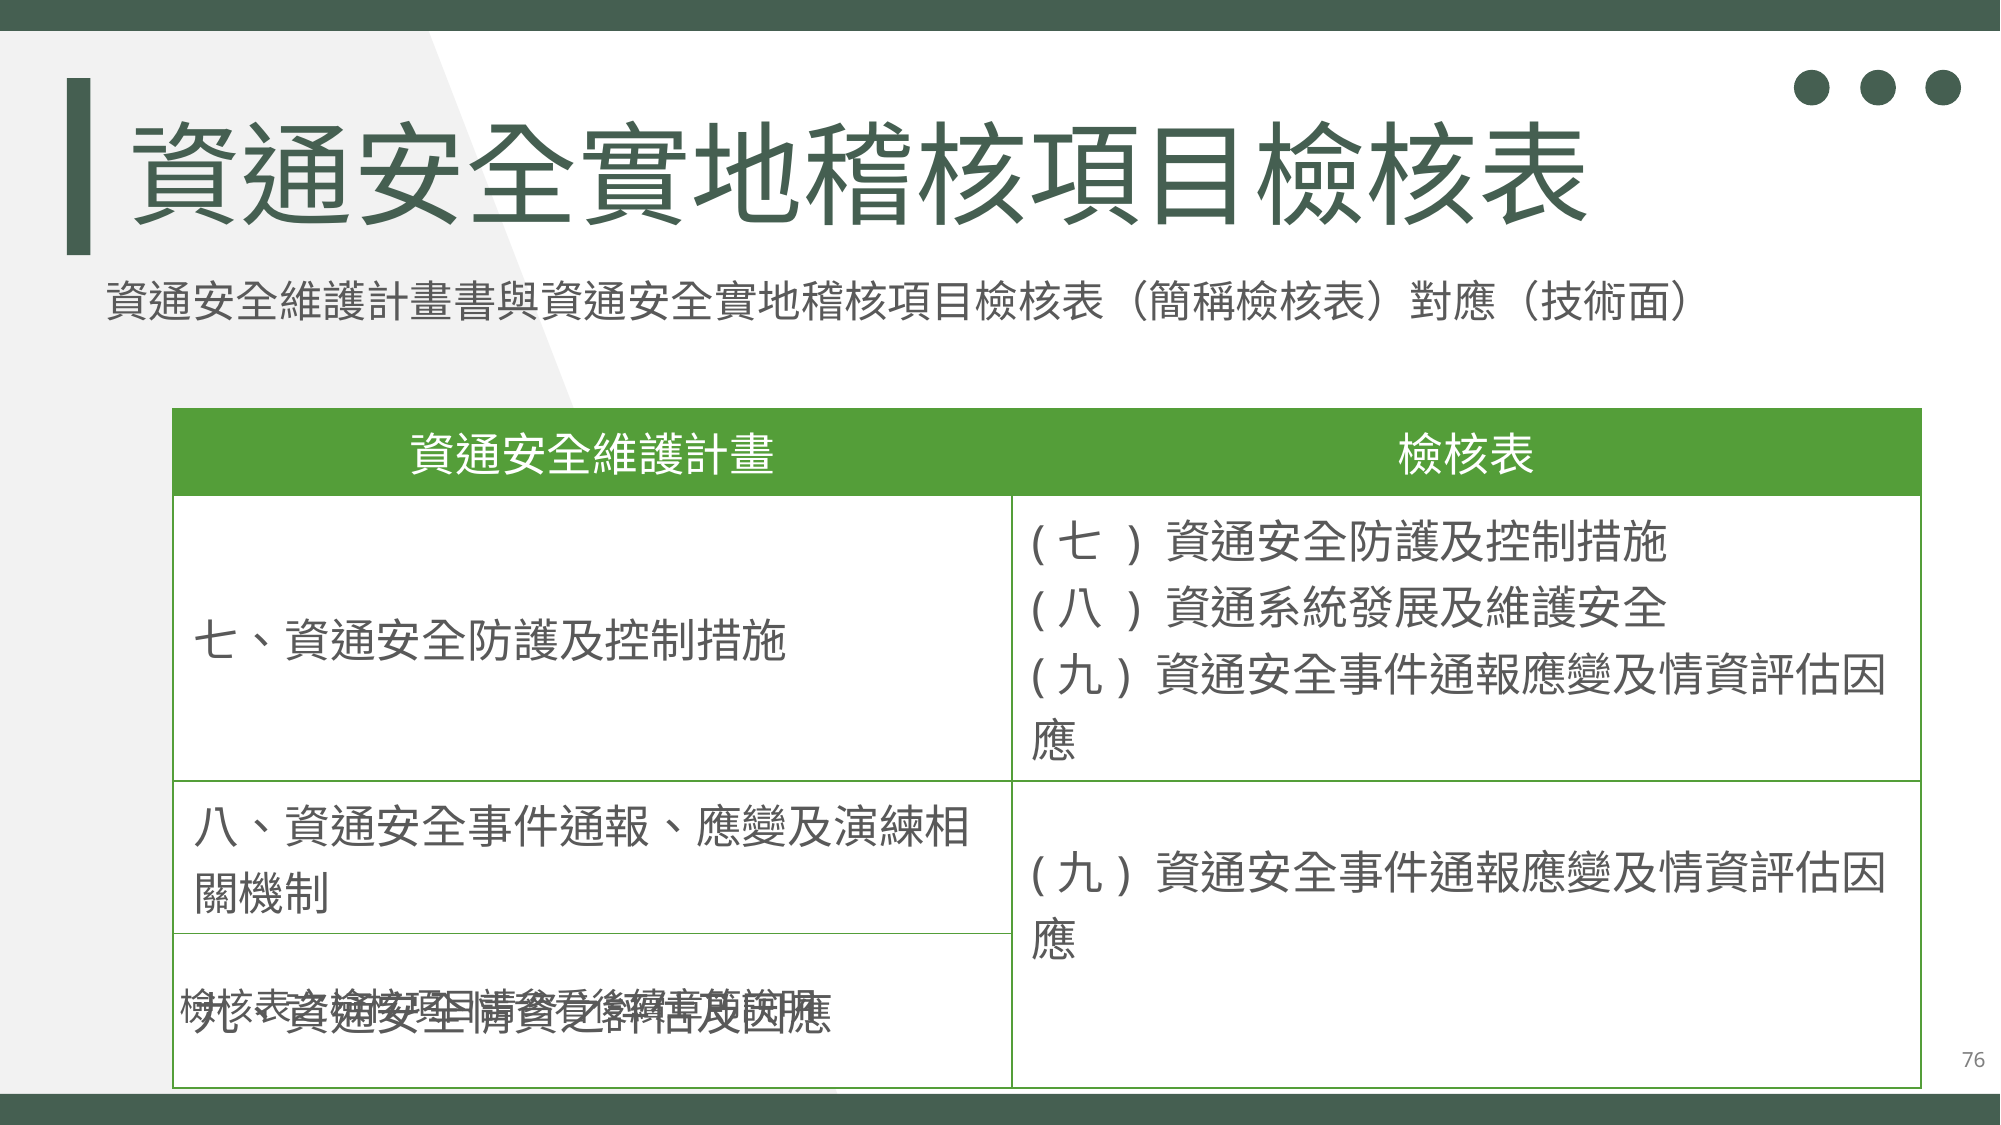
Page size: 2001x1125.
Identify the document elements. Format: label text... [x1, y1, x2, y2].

table_cell 九、資通安全情資之評估及因應 [174, 934, 1011, 1087]
table_cell (九) 資通安全事件通報應變及情資評估因應 [1013, 782, 1920, 1087]
table_cell 八、資通安全事件通報、應變及演練相關機制 [174, 782, 1011, 933]
table_cell (七 ) 資通安全防護及控制措施 (八 ) 資通系統發展及維護安全 (九) 資通安全事件通報應變及情資評估因應 [1013, 496, 1920, 780]
text_box 資通安全實地稽核項目檢核表 [113, 96, 1839, 315]
table_header 檢核表 [1013, 410, 1920, 494]
table_cell 七、資通安全防護及控制措施 [174, 496, 1011, 780]
table_header 資通安全維護計畫 [174, 410, 1011, 494]
list 資通安全維護計畫書與資通安全實地稽核項目檢核表（簡稱檢核表）對應（技術面） [90, 267, 1969, 374]
text_box 76 [1692, 1039, 2000, 1083]
text_box 檢核表之檢核項目請參看後續章節說明 [164, 975, 832, 1036]
